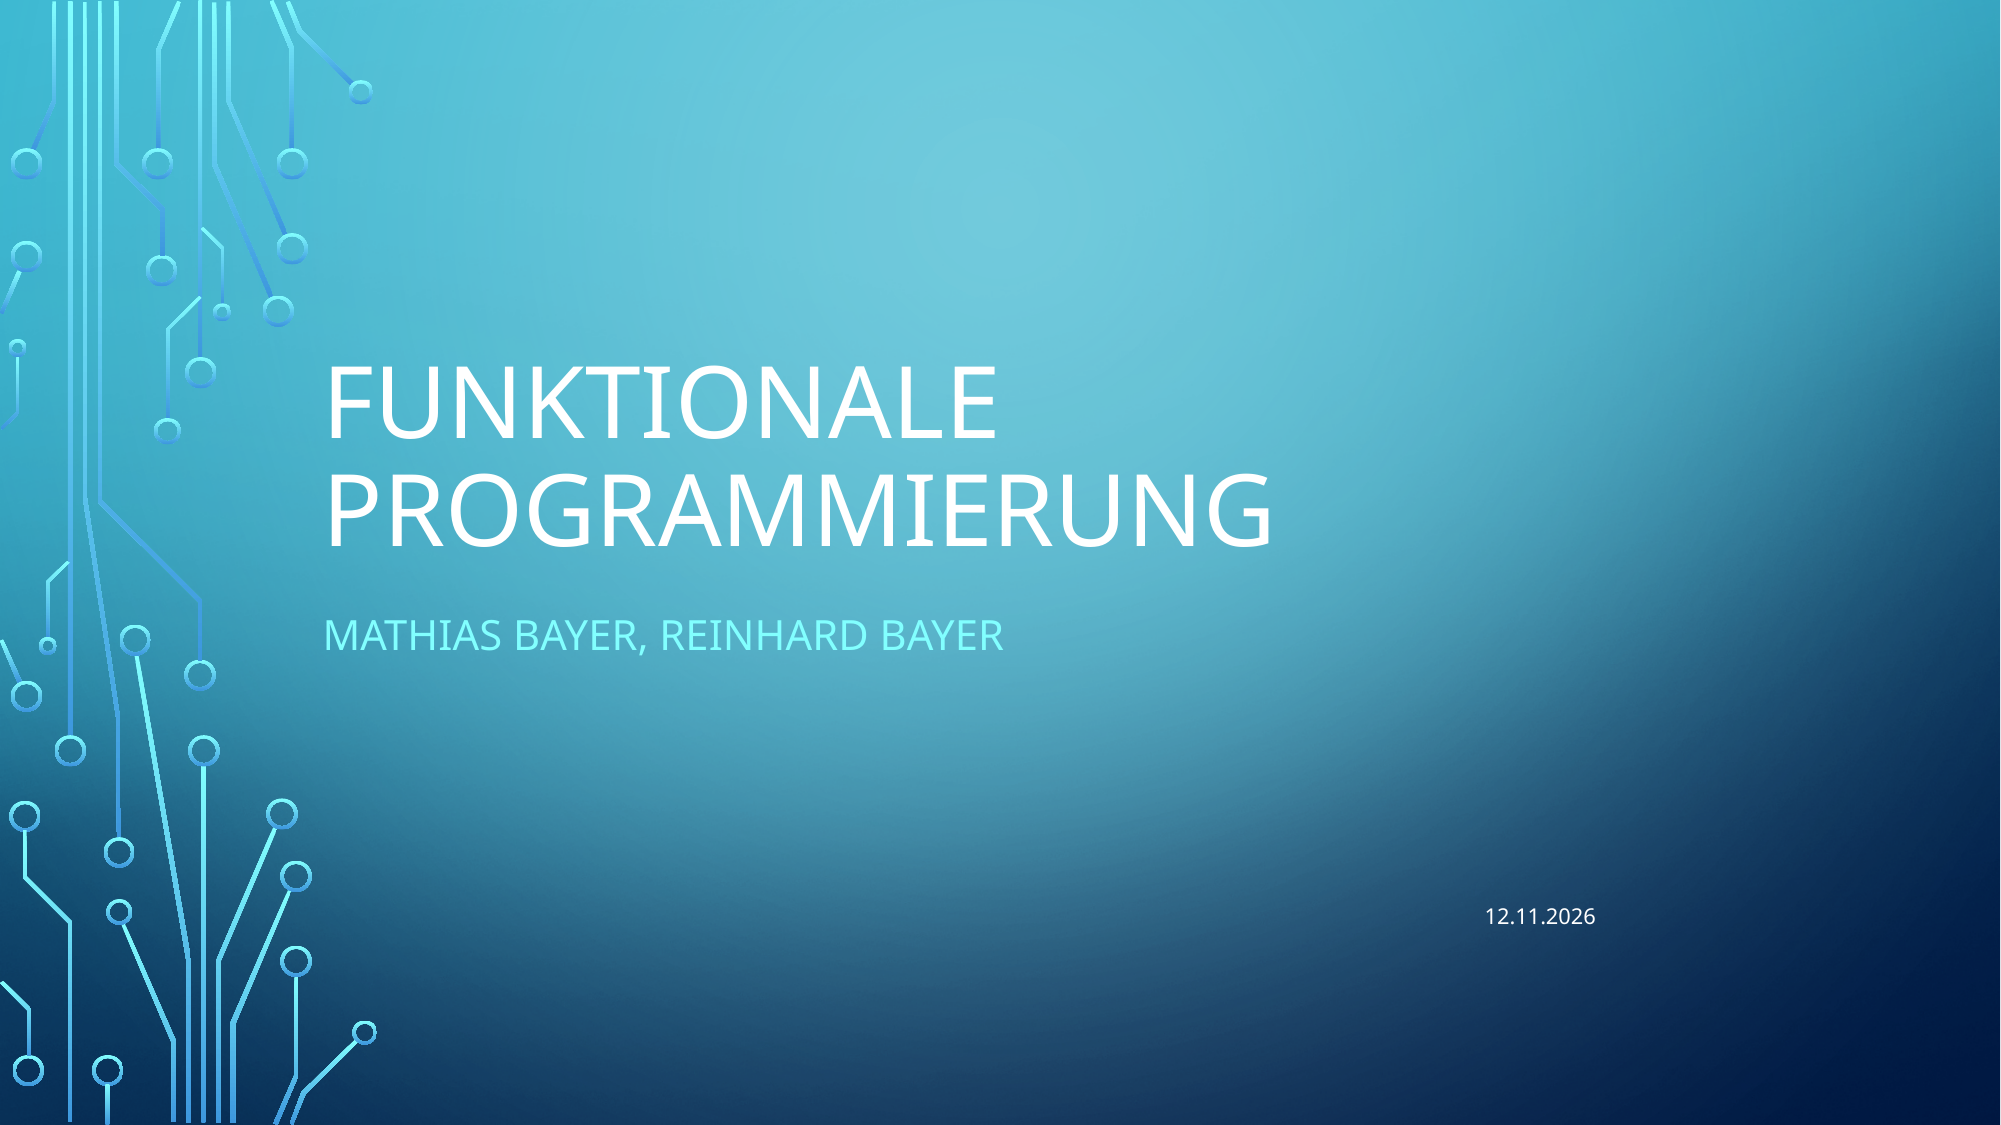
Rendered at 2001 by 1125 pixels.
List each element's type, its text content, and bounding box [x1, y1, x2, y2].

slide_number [1161, 887, 1611, 948]
title Funktionale Programmierung [307, 184, 1750, 576]
subtitle Mathias Bayer, Reinhard Bayer [307, 590, 1750, 863]
